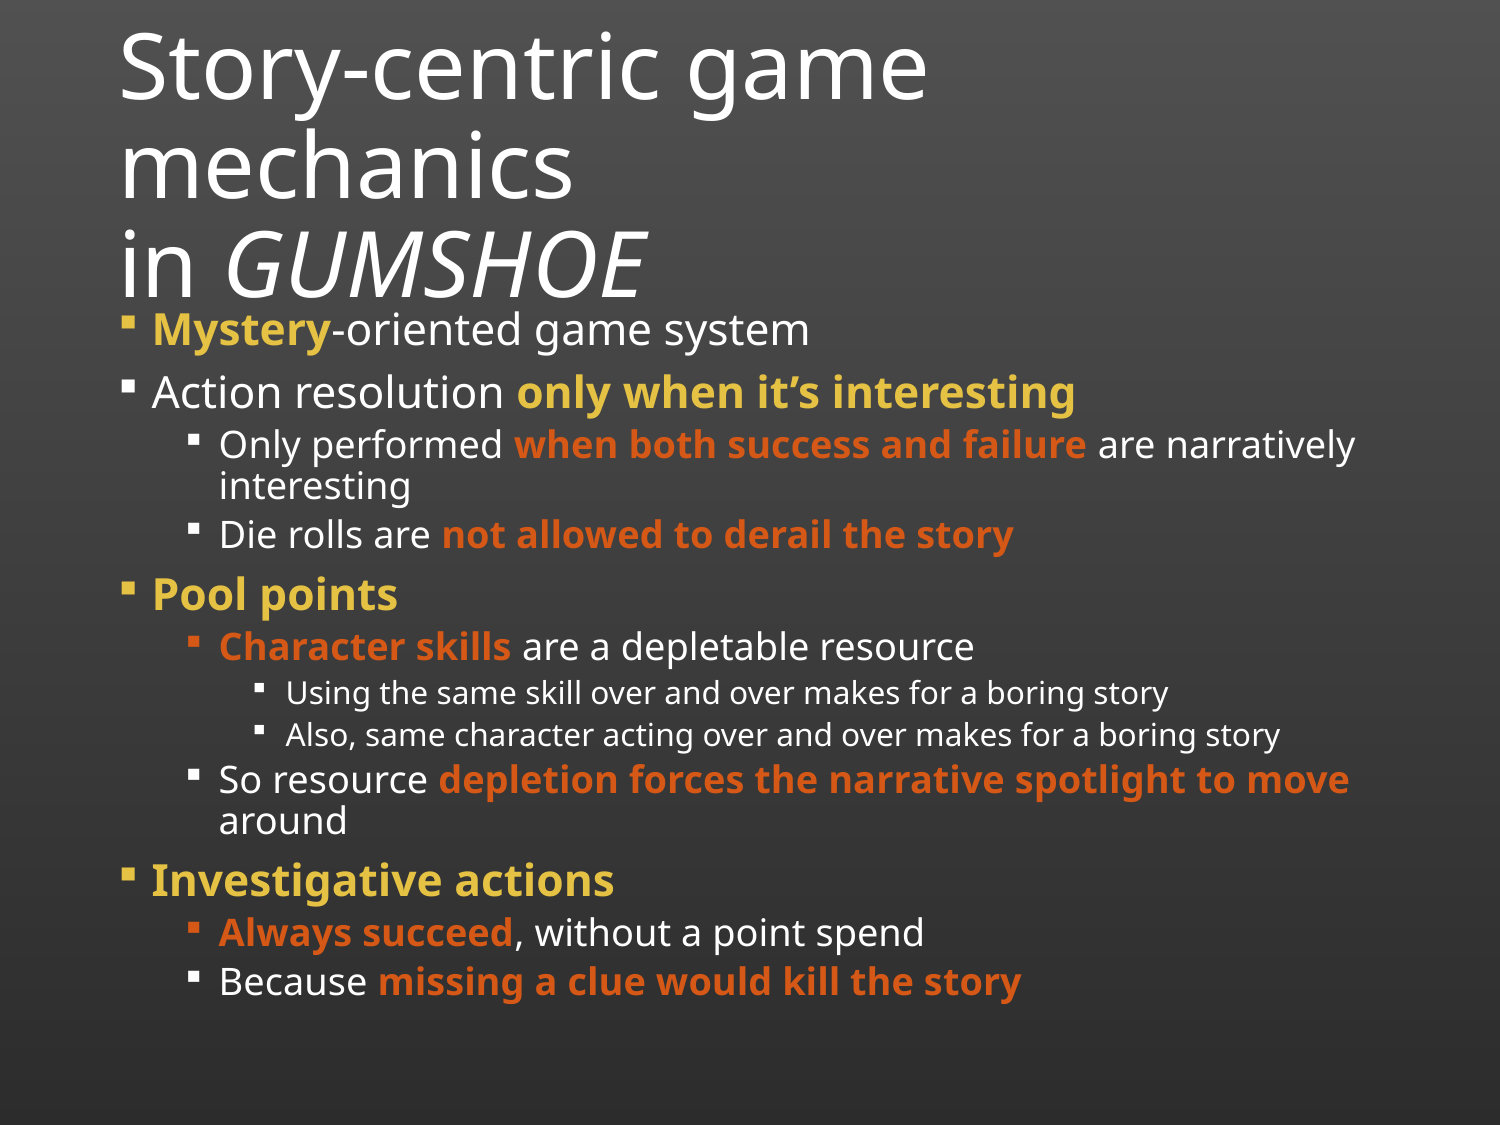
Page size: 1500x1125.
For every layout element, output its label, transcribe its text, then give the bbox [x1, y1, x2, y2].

list Mystery-oriented game system Action resolution only when it’s interesting Only performed when both success and failure are narratively interesting Die rolls are not allowed to derail the story Pool points Character skills are a depletable resource Using the same skill over and over makes for a boring story Also, same character acting over and over makes for a boring story So resource depletion forces the narrative spotlight to move around Investigative actions Always succeed, without a point spend Because missing a clue would kill the story [103, 299, 1397, 1014]
title Story-centric game mechanics in GUMSHOE [103, 59, 1397, 278]
